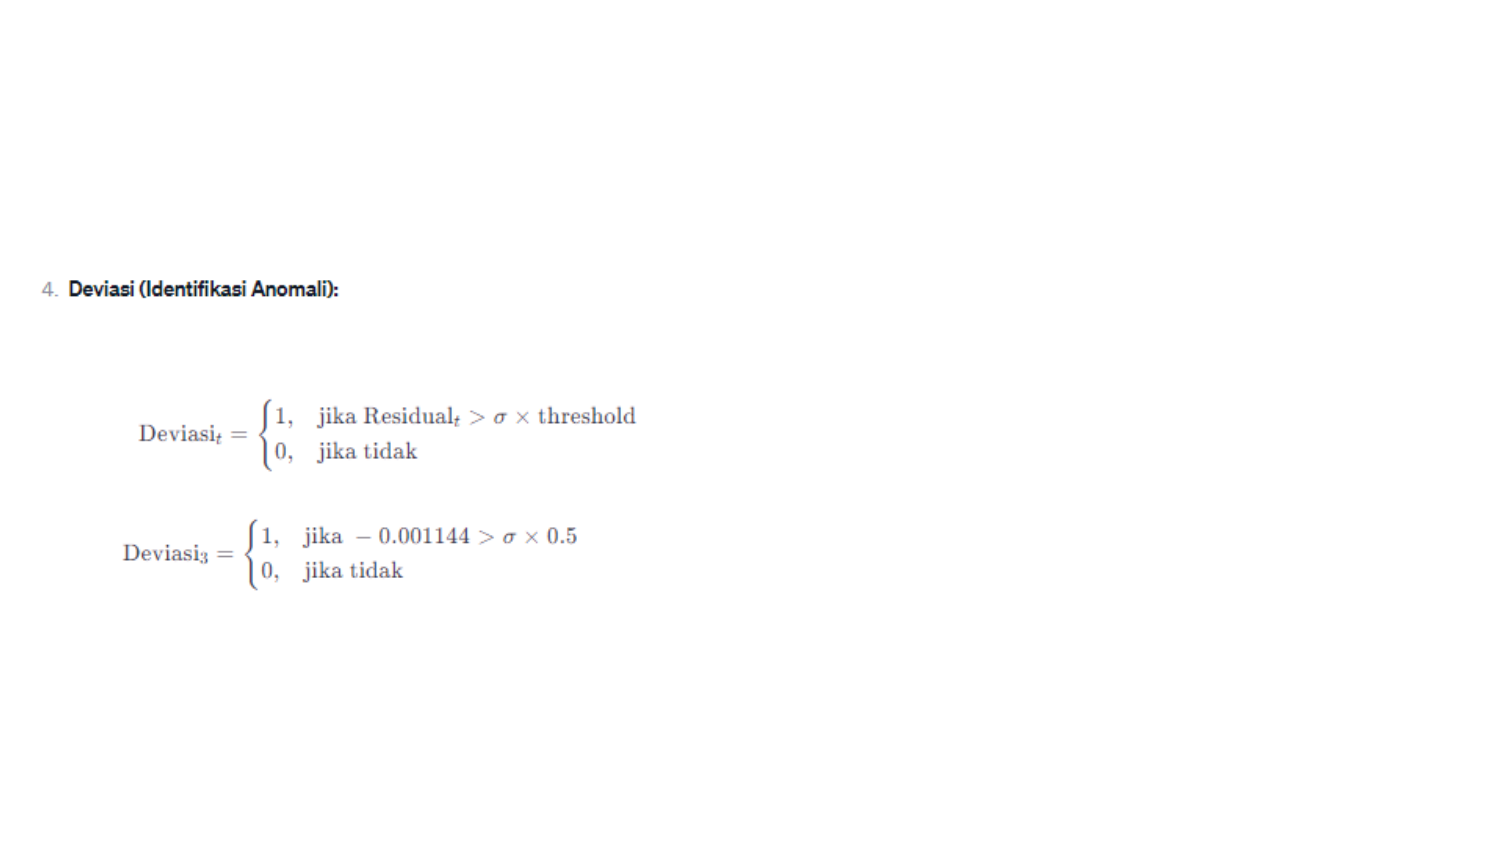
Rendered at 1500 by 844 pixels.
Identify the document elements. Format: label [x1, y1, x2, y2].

picture [106, 498, 642, 615]
picture [106, 395, 851, 478]
picture [24, 271, 380, 312]
